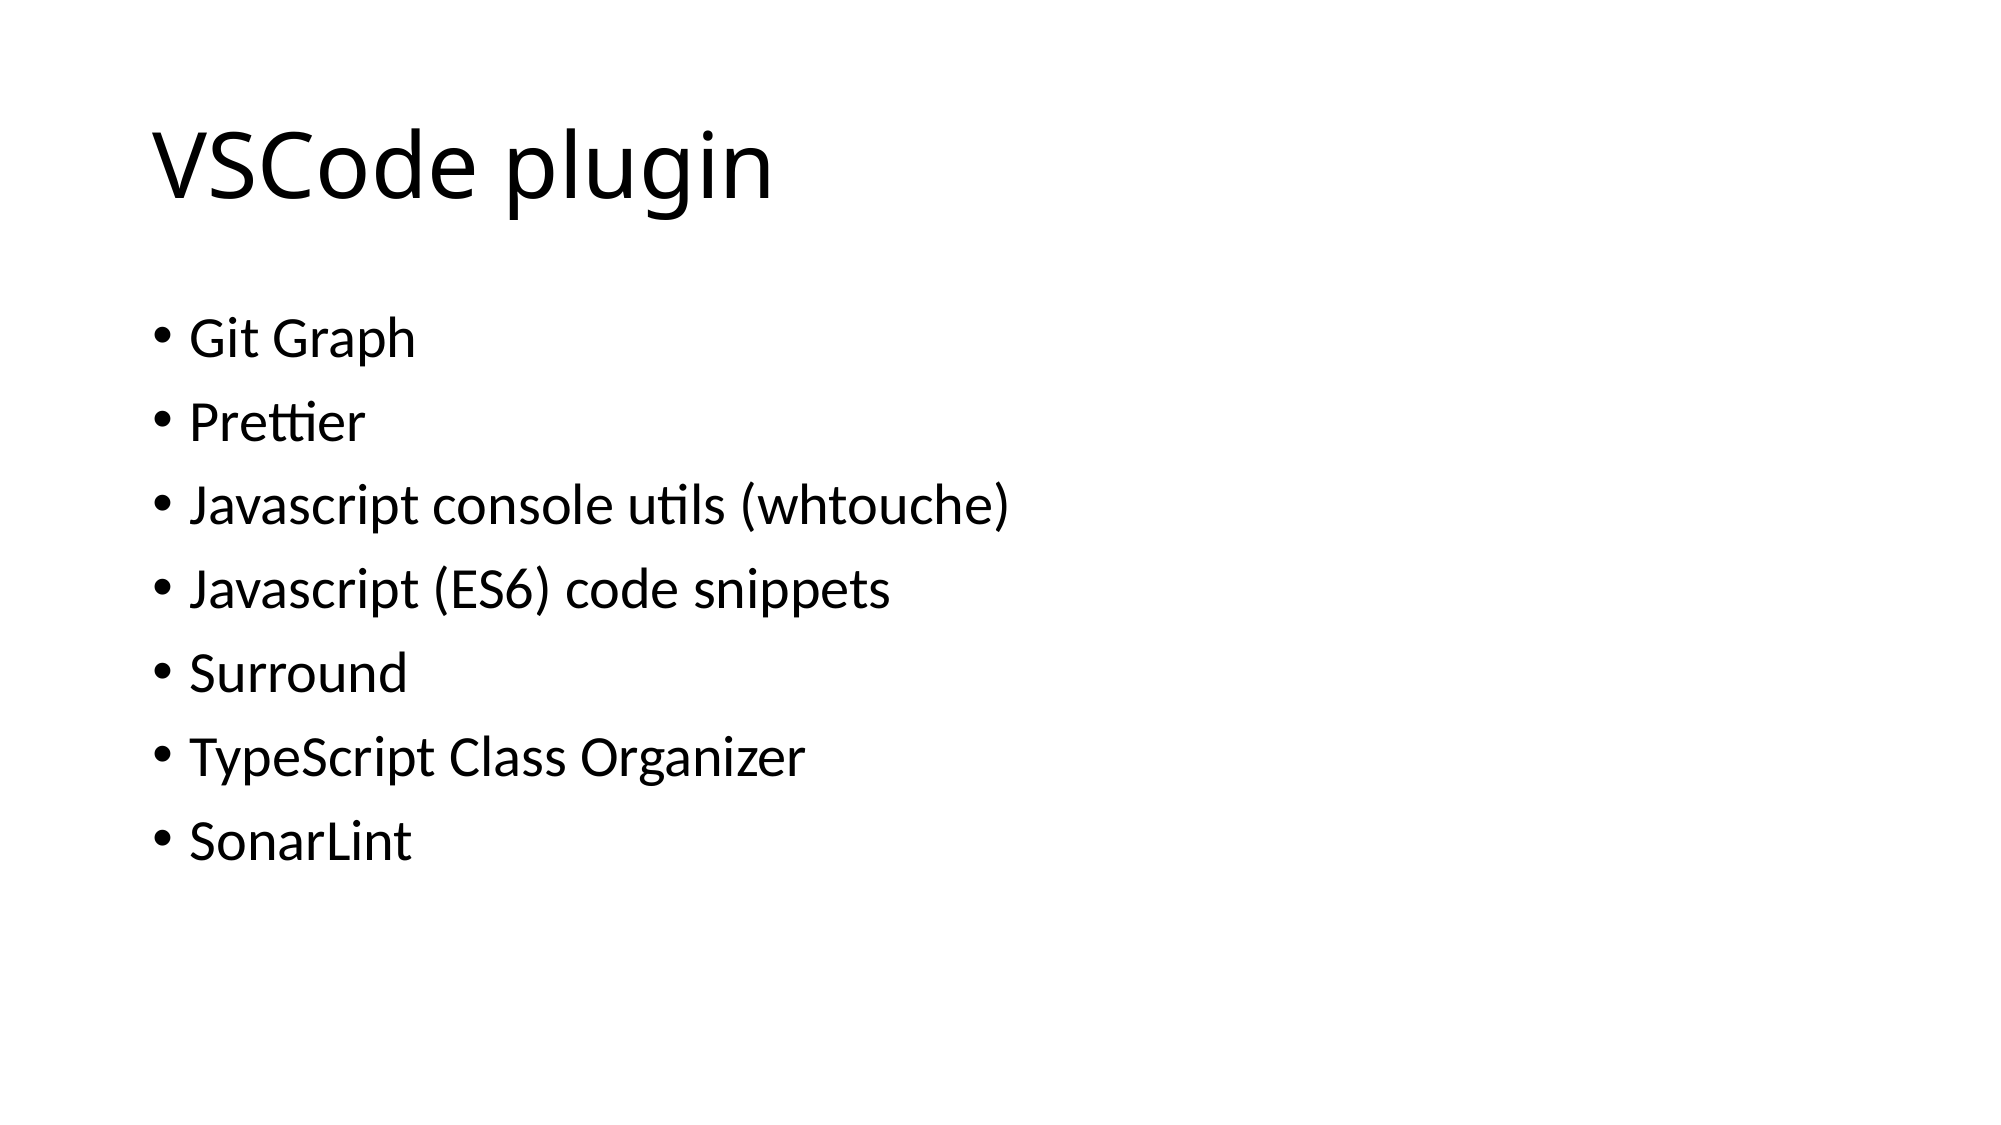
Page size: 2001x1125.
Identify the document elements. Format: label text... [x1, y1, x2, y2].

title VSCode plugin [137, 59, 1863, 278]
list Git Graph Prettier Javascript console utils (whtouche) Javascript (ES6) code snippets Surround TypeScript Class Organizer SonarLint [137, 299, 1863, 1014]
